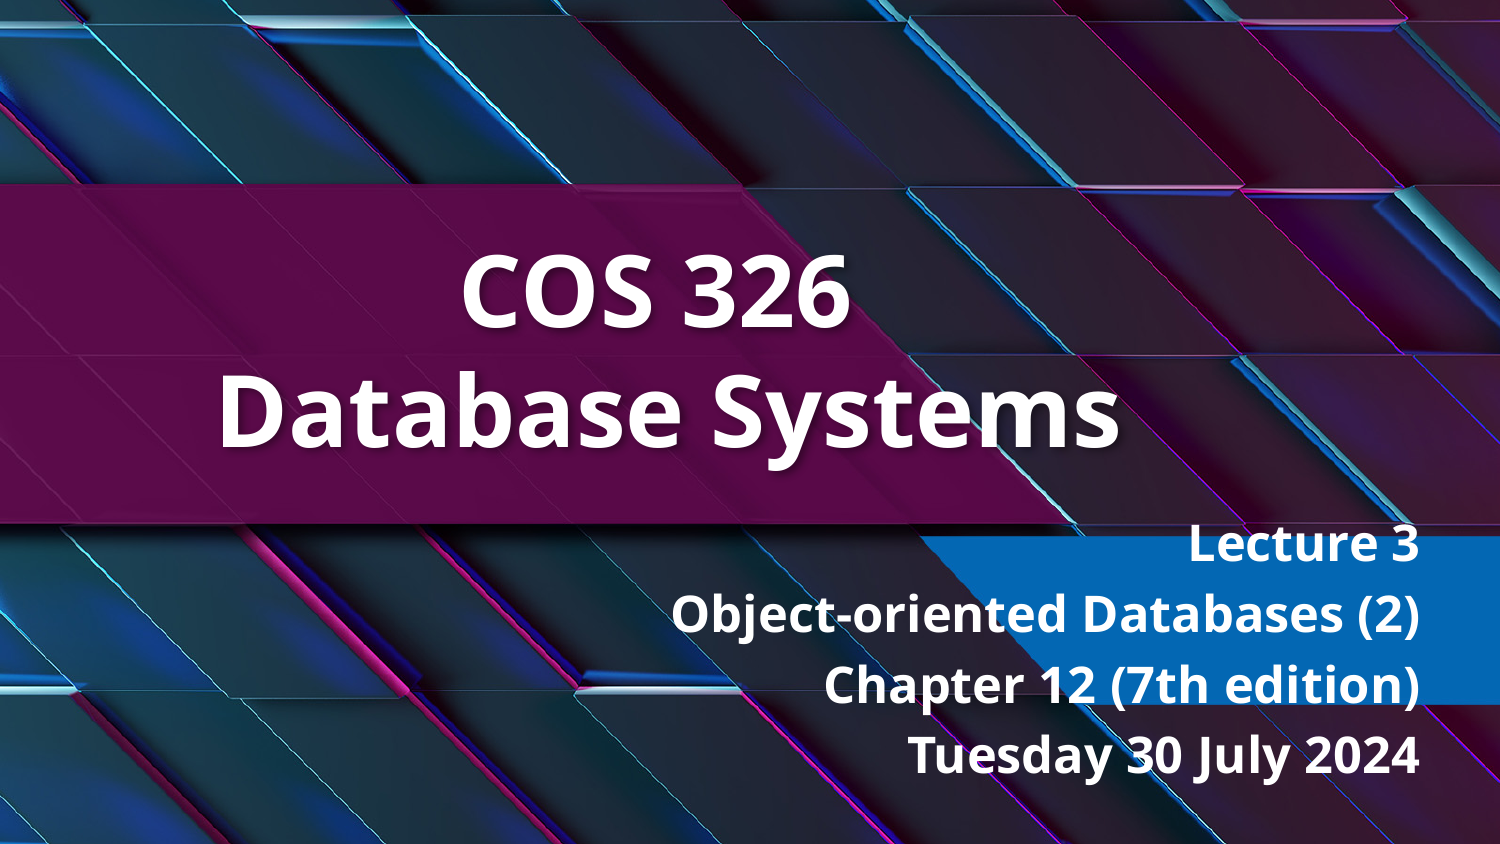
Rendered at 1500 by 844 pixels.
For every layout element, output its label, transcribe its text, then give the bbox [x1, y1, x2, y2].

title COS 326 Database Systems [96, 211, 1242, 484]
picture [0, 0, 1500, 844]
subtitle Lecture 3 Object-oriented Databases (2) Chapter 12 (7th edition) Tuesday 30 July 2024 [96, 503, 1437, 794]
